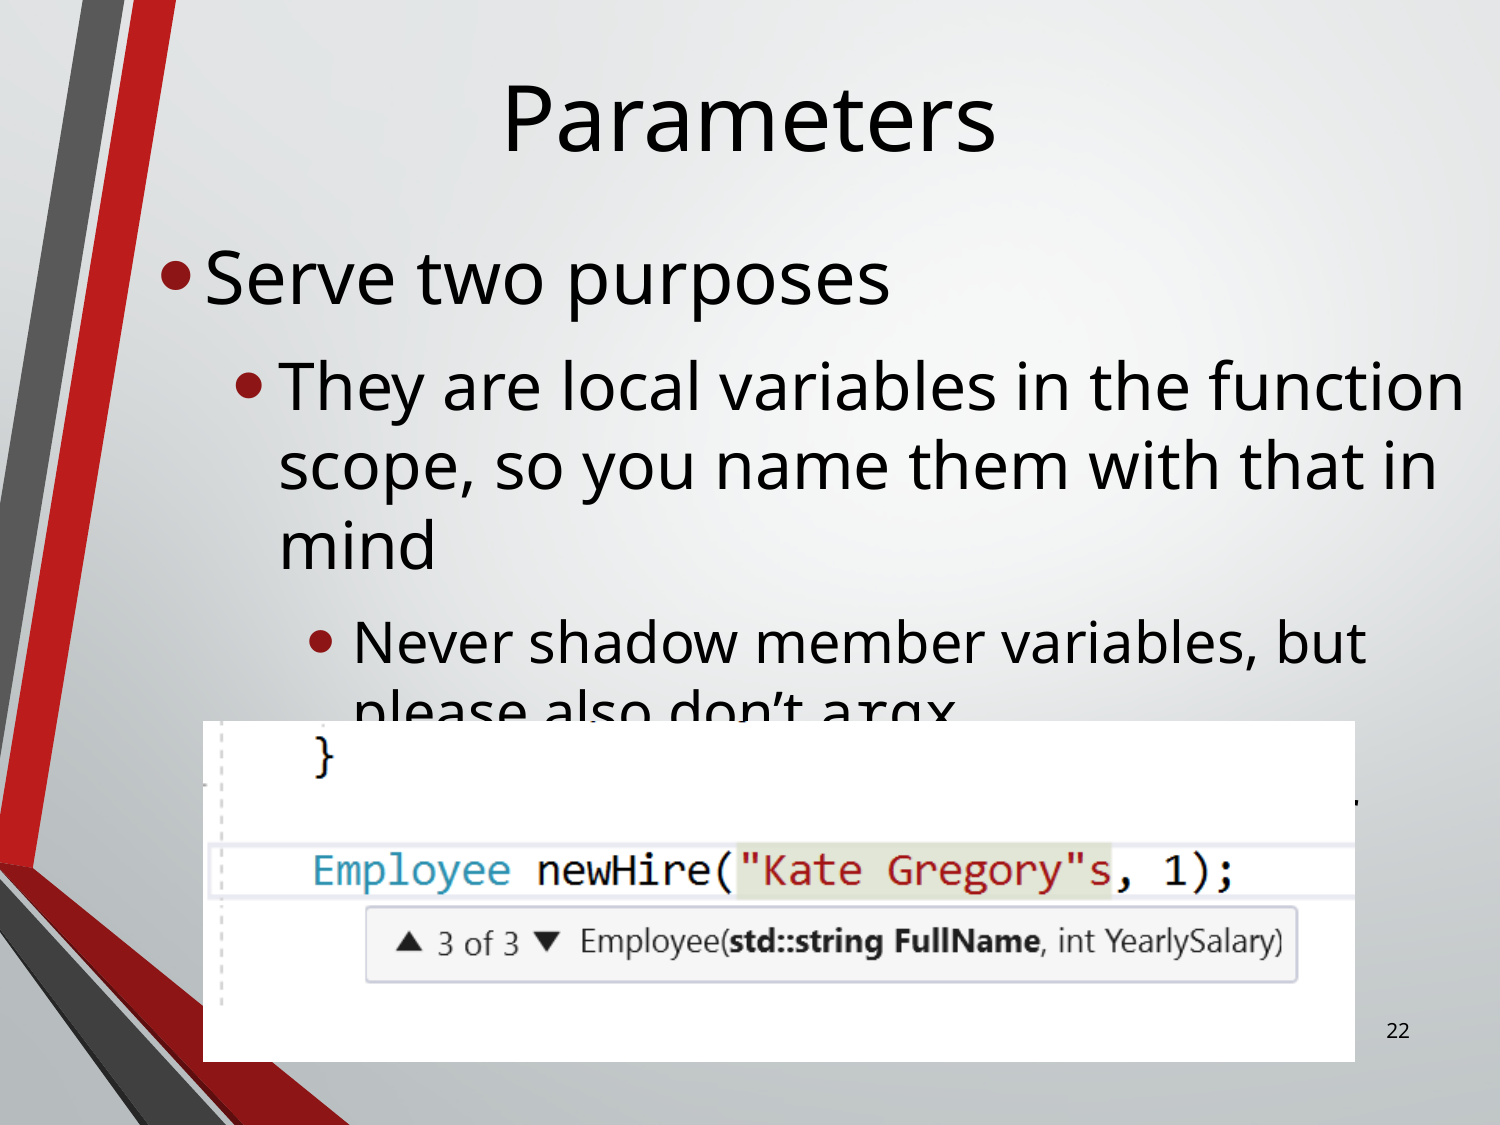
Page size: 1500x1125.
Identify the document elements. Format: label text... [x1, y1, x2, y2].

picture [202, 720, 1355, 1063]
title Parameters [0, 35, 1500, 195]
list Serve two purposes They are local variables in the function scope, so you name them with that in mind Never shadow member variables, but please also don’t argx They are cues to the function caller Never omit them in headers [142, 222, 1500, 950]
slide_number 22 [1355, 1001, 1425, 1062]
